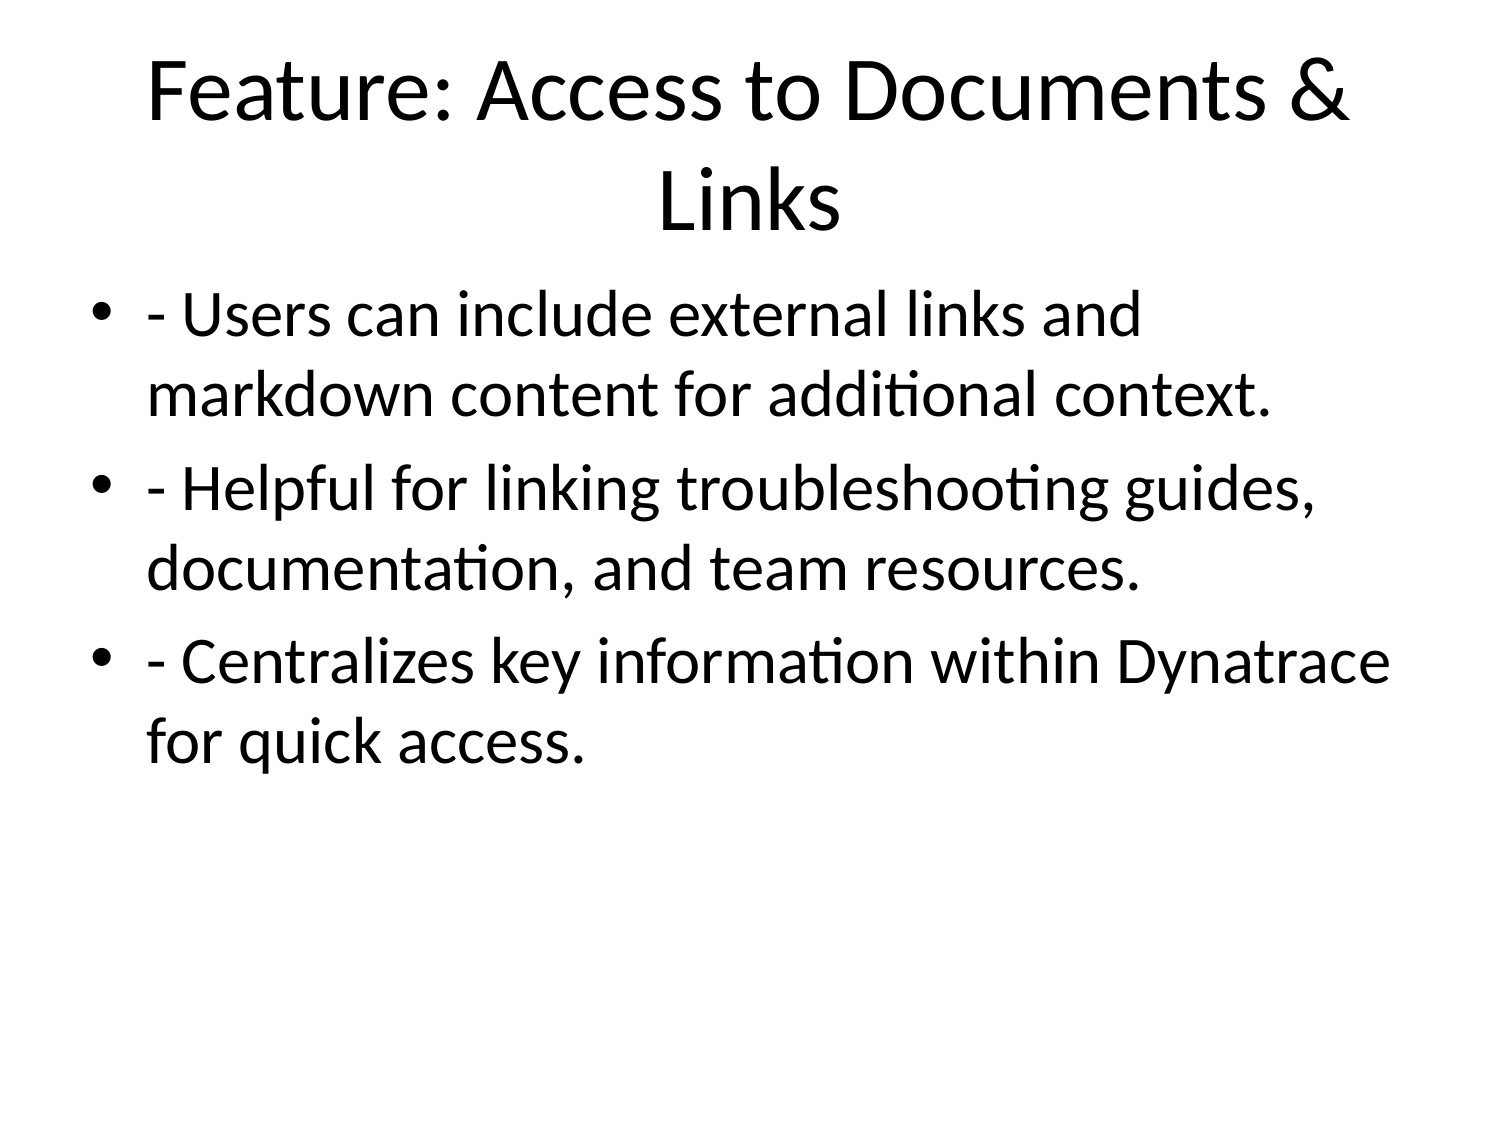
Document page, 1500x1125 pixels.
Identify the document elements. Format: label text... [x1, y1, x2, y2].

list - Users can include external links and markdown content for additional context. - Helpful for linking troubleshooting guides, documentation, and team resources. - Centralizes key information within Dynatrace for quick access. [75, 262, 1425, 1005]
title Feature: Access to Documents & Links [75, 45, 1425, 233]
